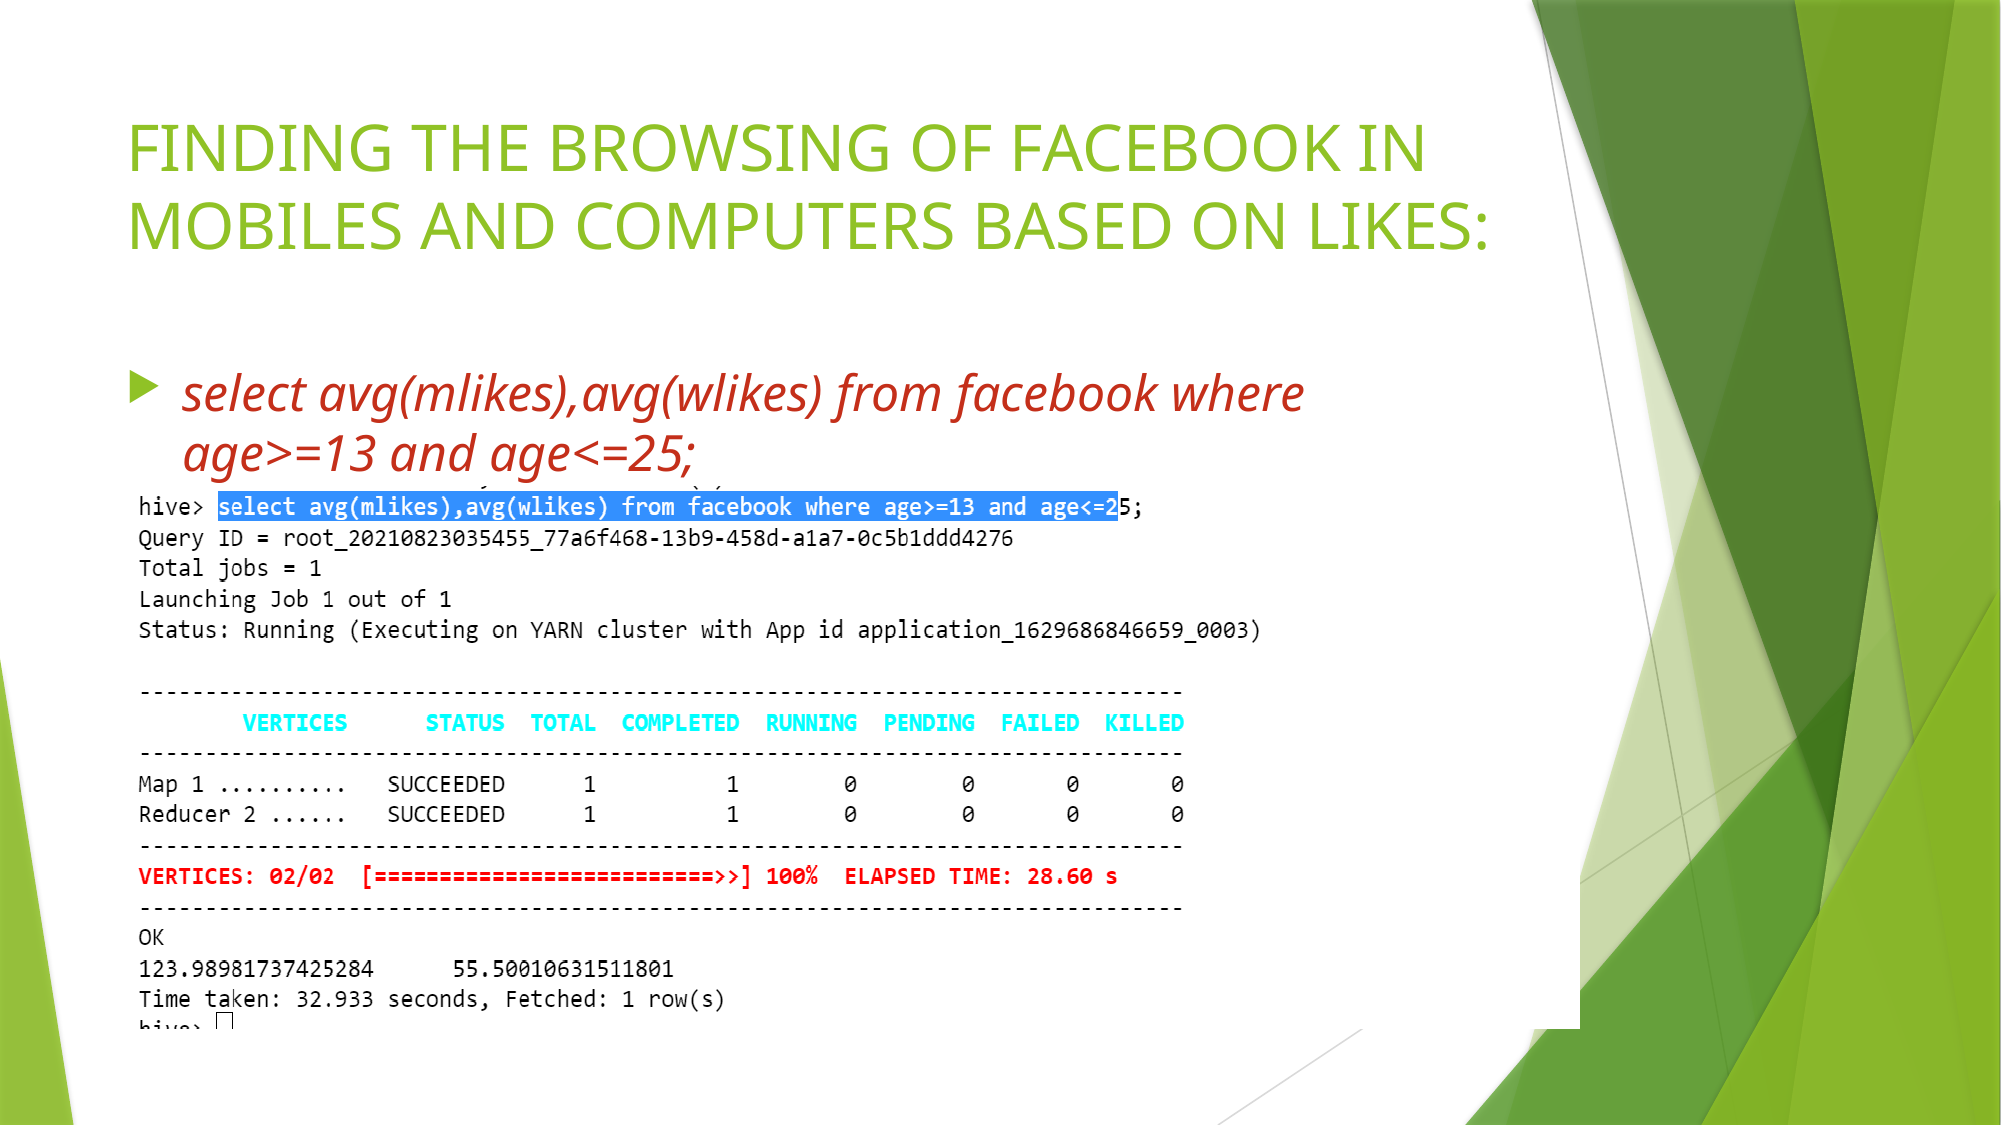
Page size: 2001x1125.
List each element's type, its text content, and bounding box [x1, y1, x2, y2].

list select avg(mlikes),avg(wlikes) from facebook where age>=13 and age<=25; [111, 354, 1522, 992]
picture [136, 486, 1581, 1030]
title FINDING THE BROWSING OF FACEBOOK IN MOBILES AND COMPUTERS BASED ON LIKES: [111, 99, 1522, 317]
